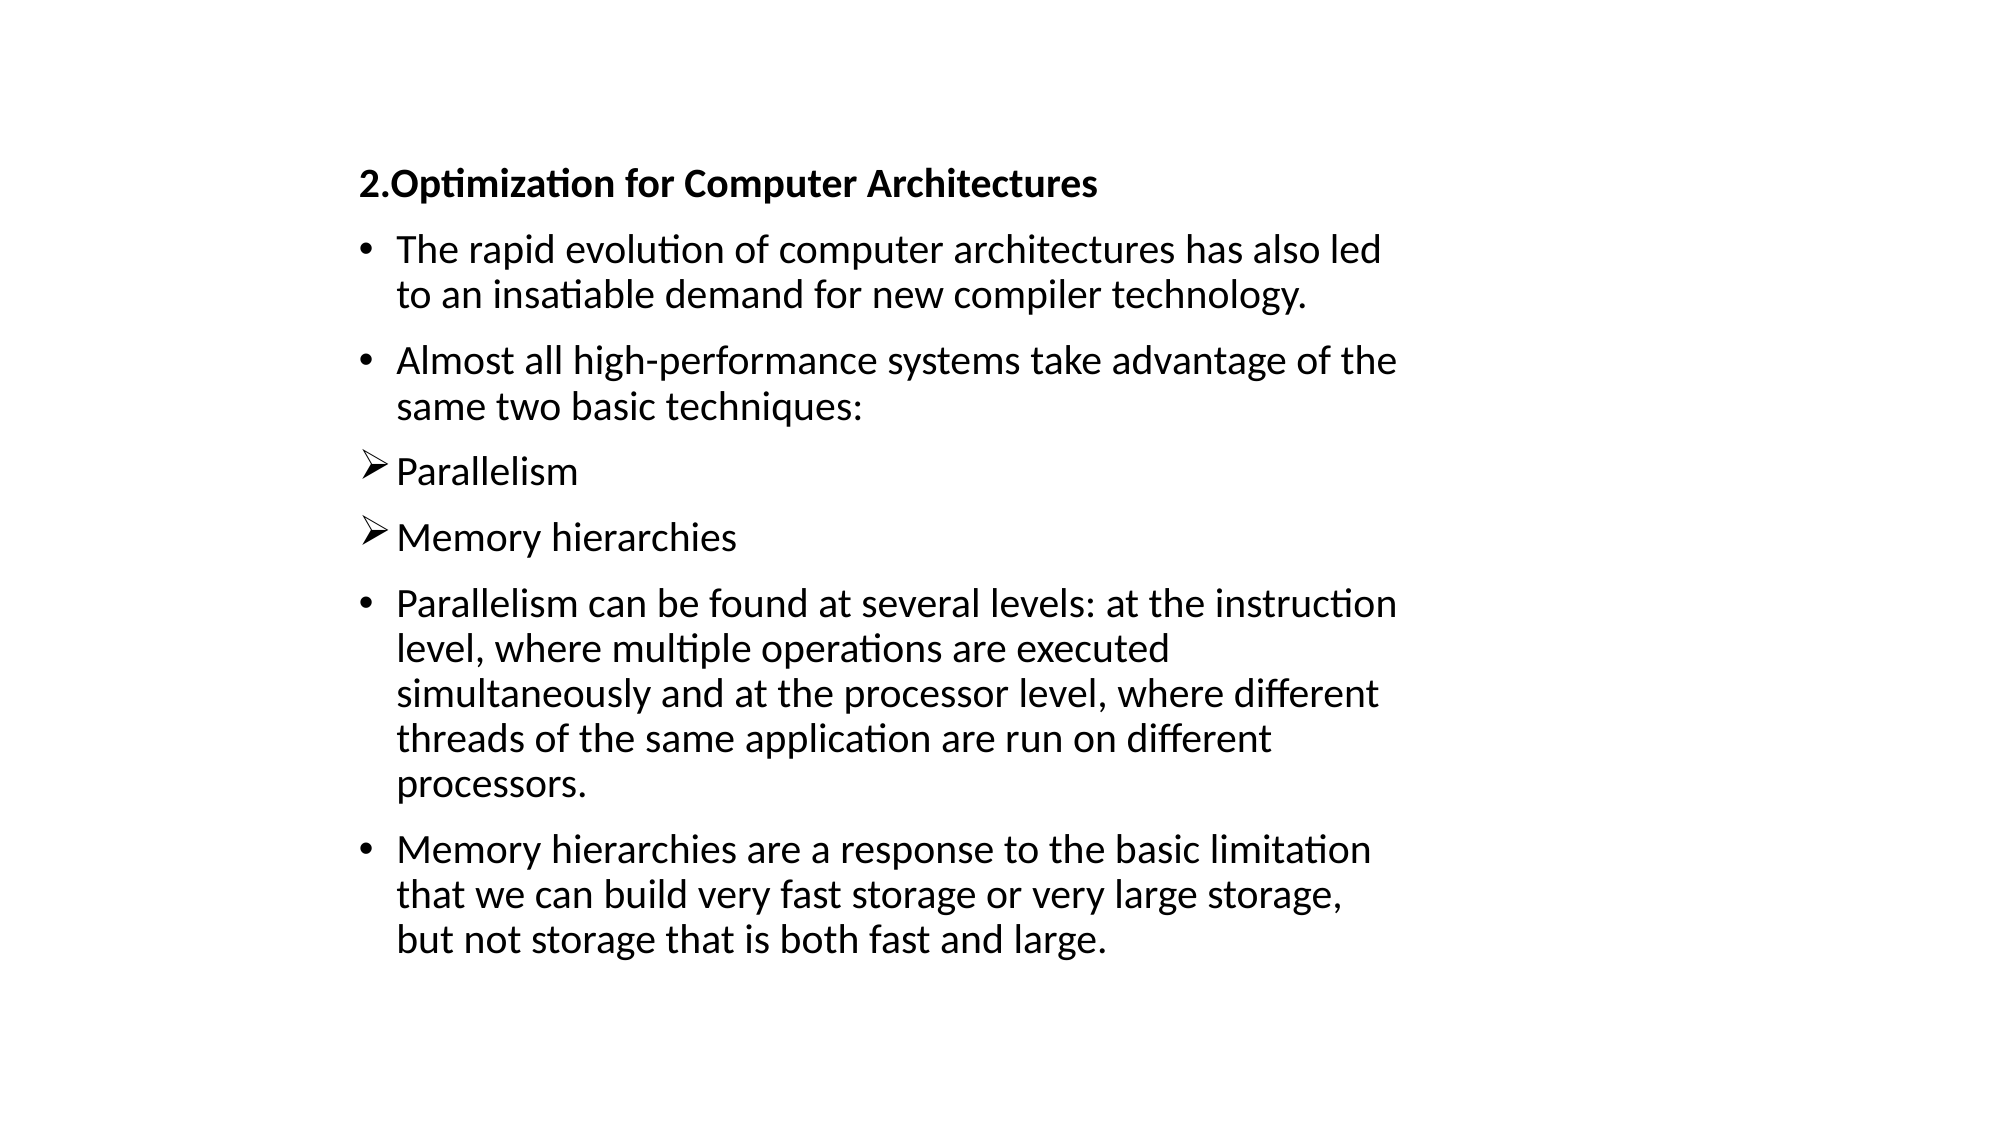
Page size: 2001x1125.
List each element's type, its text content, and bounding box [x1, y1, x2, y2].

list 2.Optimization for Computer Architectures The rapid evolution of computer architectures has also led to an insatiable demand for new compiler technology. Almost all high-performance systems take advantage of the same two basic techniques: Parallelism Memory hierarchies Parallelism can be found at several levels: at the instruction level, where multiple operations are executed simultaneously and at the processor level, where different threads of the same application are run on different processors. Memory hierarchies are a response to the basic limitation that we can build very fast storage or very large storage, but not storage that is both fast and large. [343, 107, 1419, 1018]
